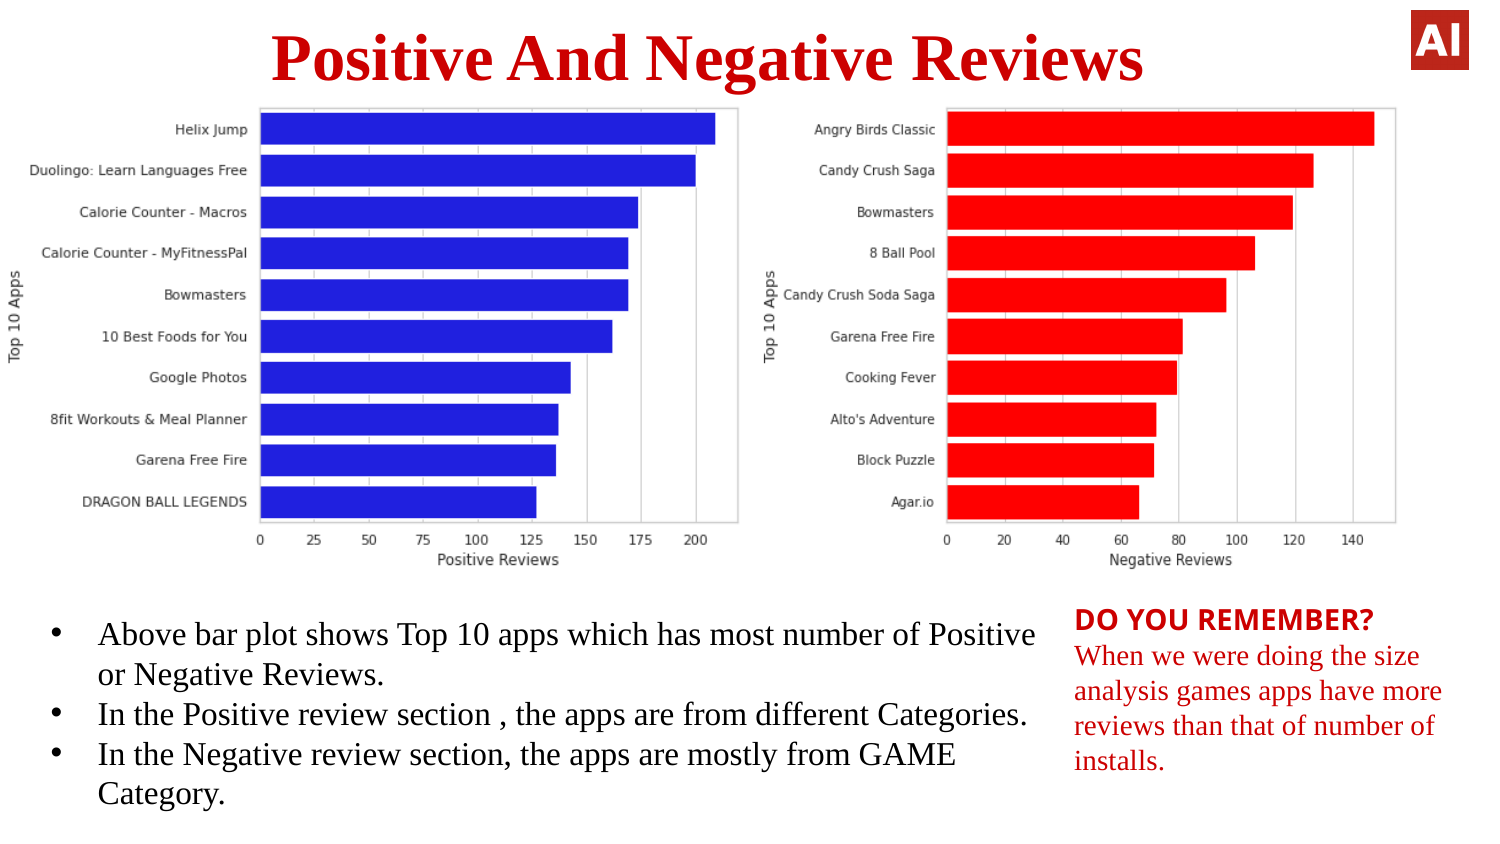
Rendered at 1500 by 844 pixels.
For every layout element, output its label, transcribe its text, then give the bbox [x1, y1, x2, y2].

picture [755, 99, 1402, 579]
text_box Positive And Negative Reviews [256, 6, 1162, 102]
text_box DO YOU REMEMBER? When we were doing the size analysis games apps have more reviews than that of number of installs. [1059, 593, 1477, 784]
picture [1411, 10, 1469, 70]
picture [0, 99, 746, 579]
text_box Above bar plot shows Top 10 apps which has most number of Positive or Negative Reviews. In the Positive review section , the apps are from different Categories. In the Negative review section, the apps are mostly from GAME Category. [35, 604, 1079, 819]
